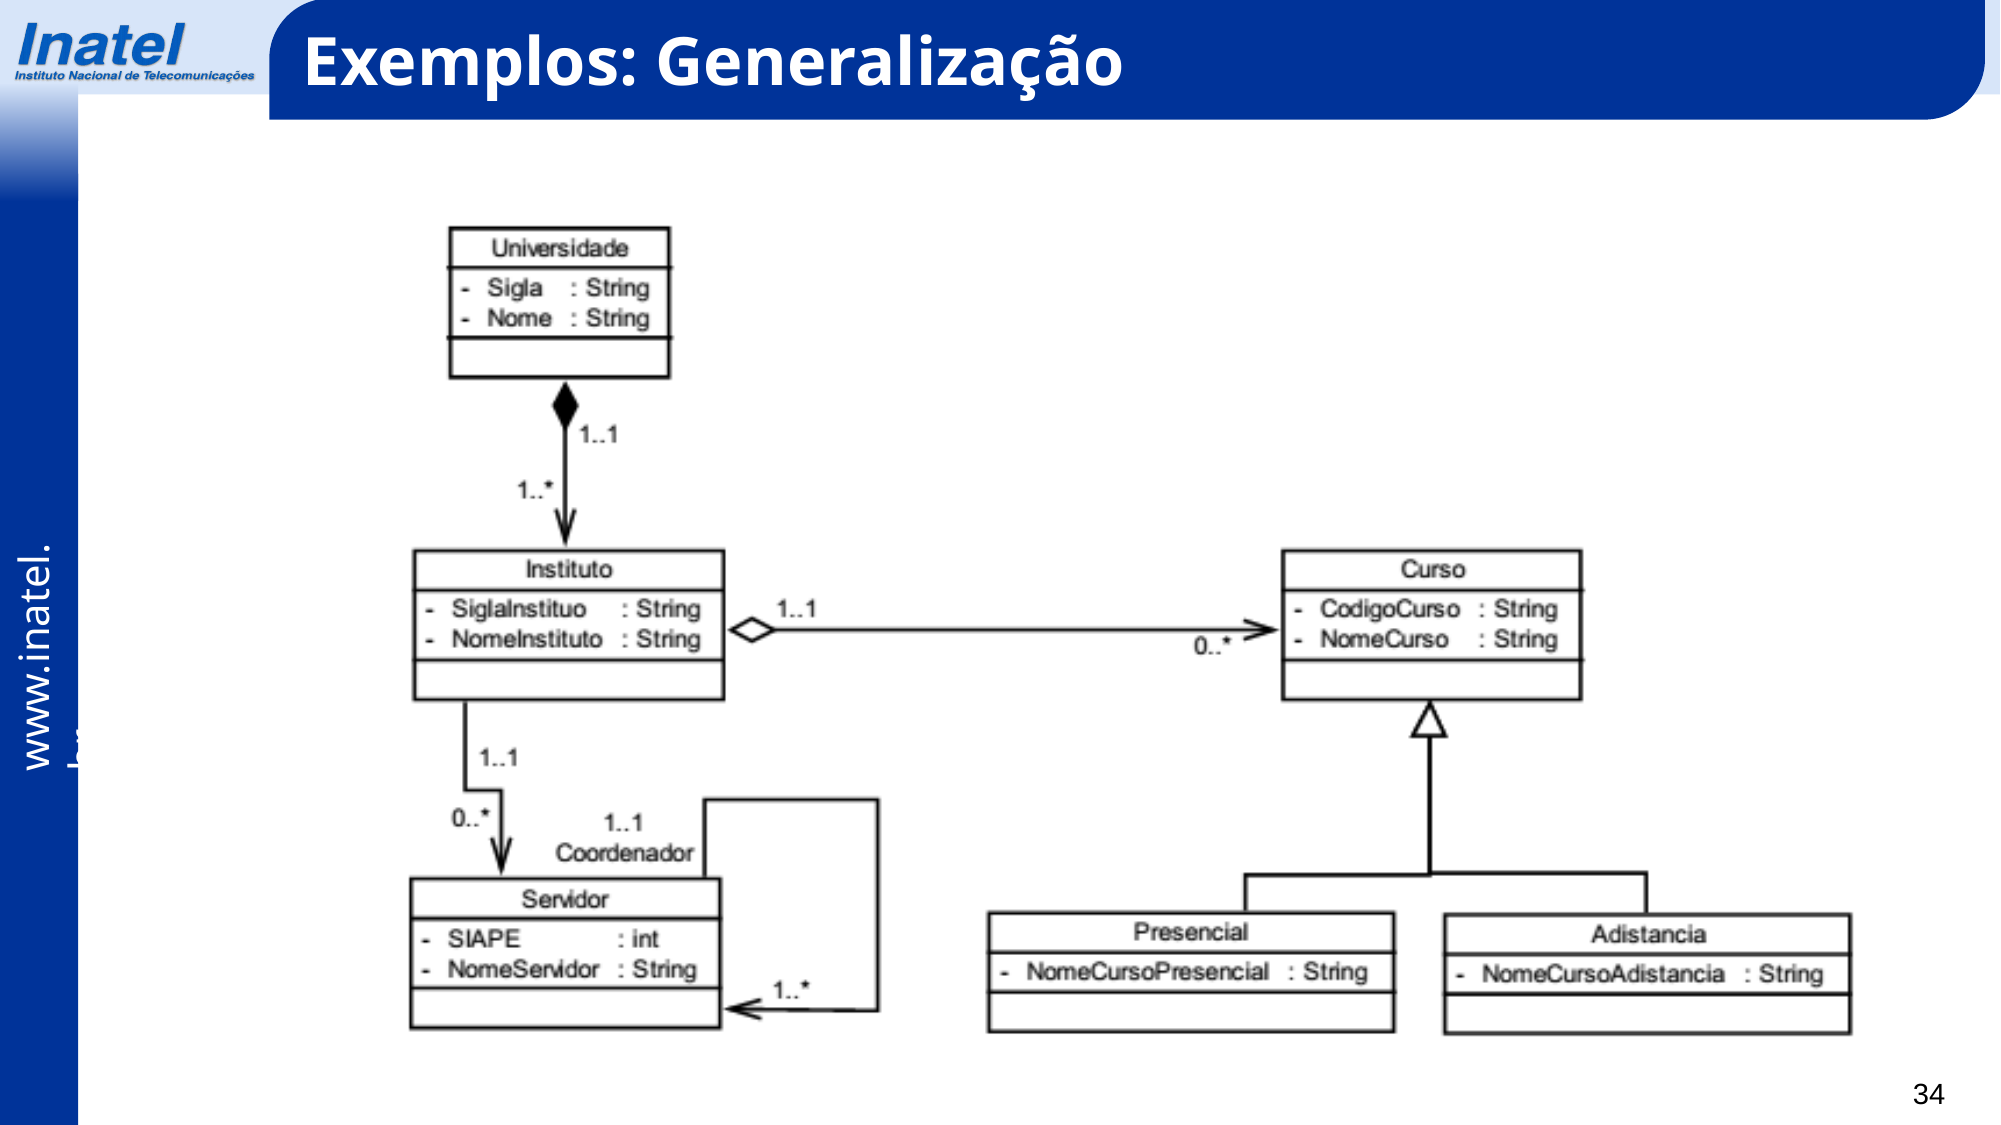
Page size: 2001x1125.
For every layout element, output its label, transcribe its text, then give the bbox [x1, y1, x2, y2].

picture [12, 20, 258, 85]
picture [389, 220, 1865, 1048]
text_box Exemplos: Generalização [269, 0, 1985, 120]
